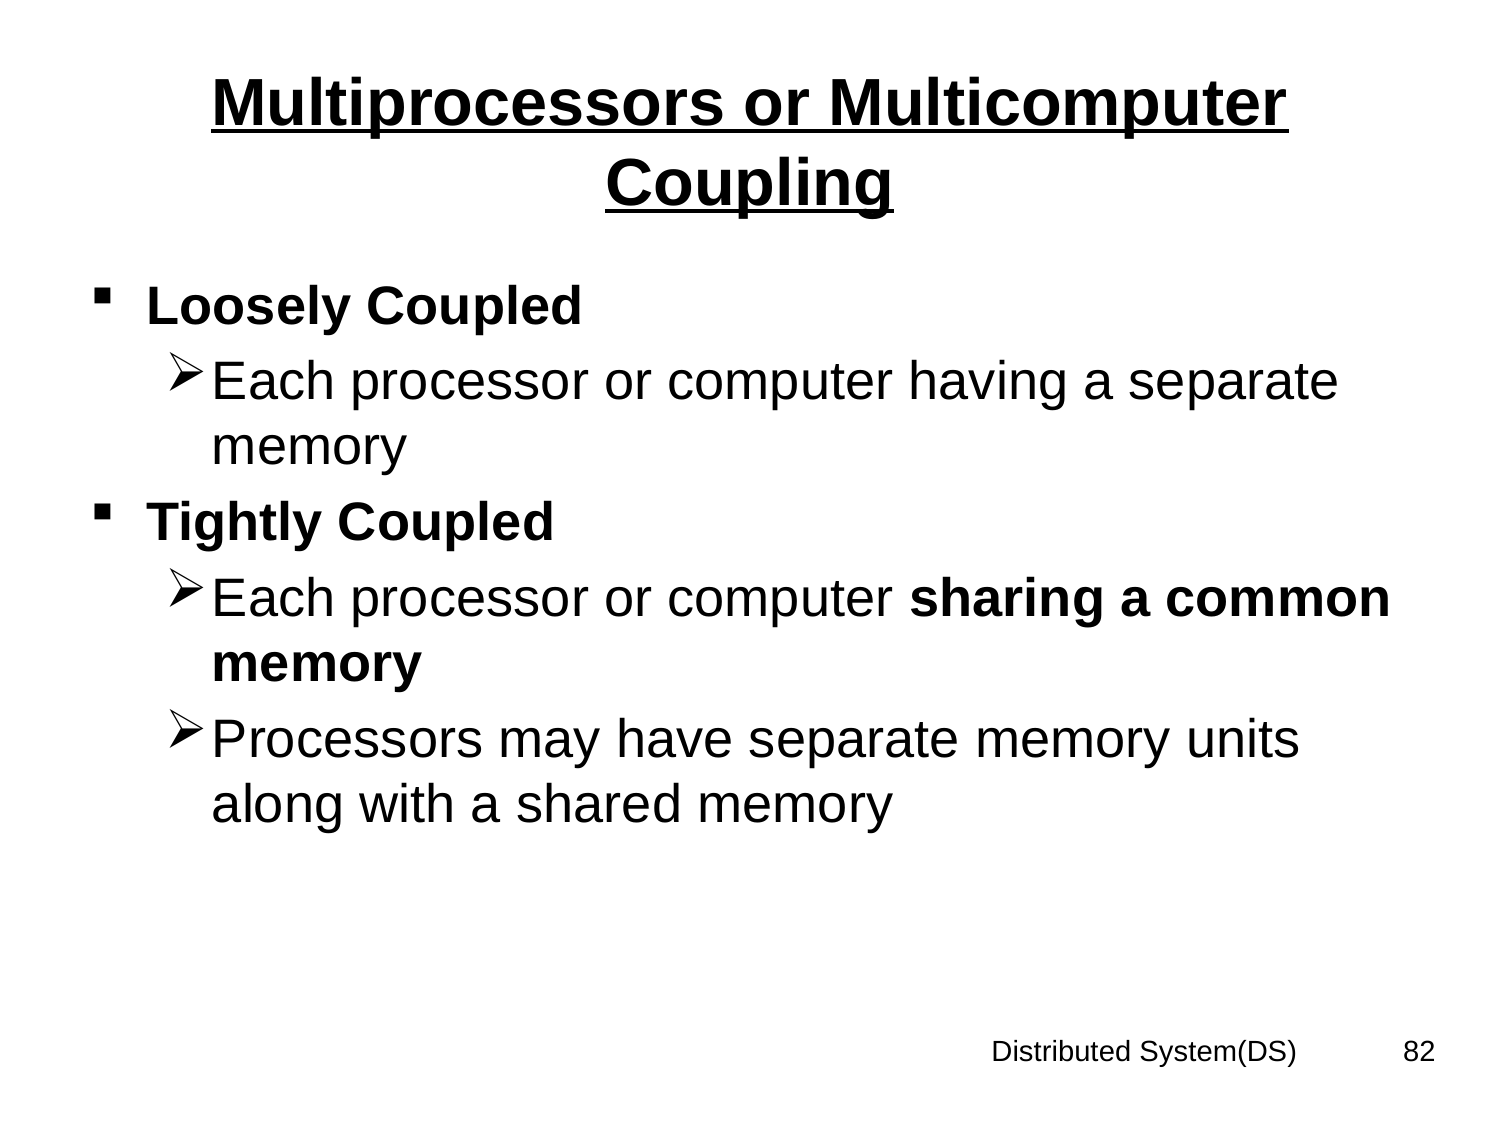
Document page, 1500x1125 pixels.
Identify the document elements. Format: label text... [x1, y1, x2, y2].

list Loosely Coupled Each processor or computer having a separate memory Tightly Coupled Each processor or computer sharing a common memory Processors may have separate memory units along with a shared memory [75, 262, 1425, 1005]
footer Distributed System(DS) [962, 1024, 1313, 1103]
title Multiprocessors or Multicomputer Coupling [75, 45, 1425, 233]
slide_number 82 [1313, 1024, 1451, 1103]
